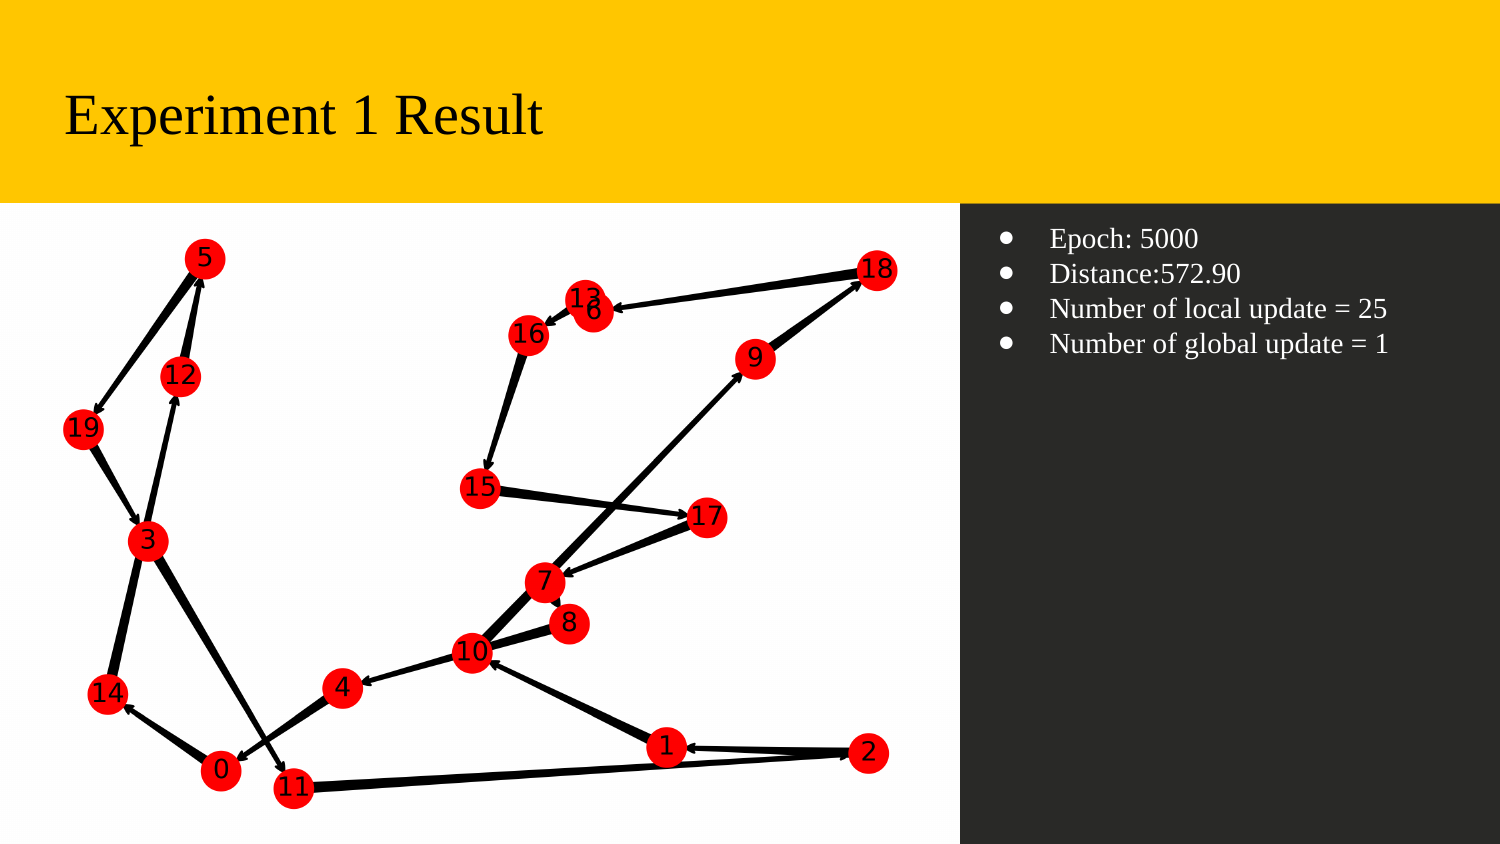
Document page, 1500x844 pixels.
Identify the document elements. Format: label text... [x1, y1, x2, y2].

picture [0, 0, 1500, 844]
title Experiment 1 Result [49, 49, 832, 173]
text_box Epoch: 5000 Distance:572.90 Number of local update = 25 Number of global update = 1 [960, 203, 1480, 588]
